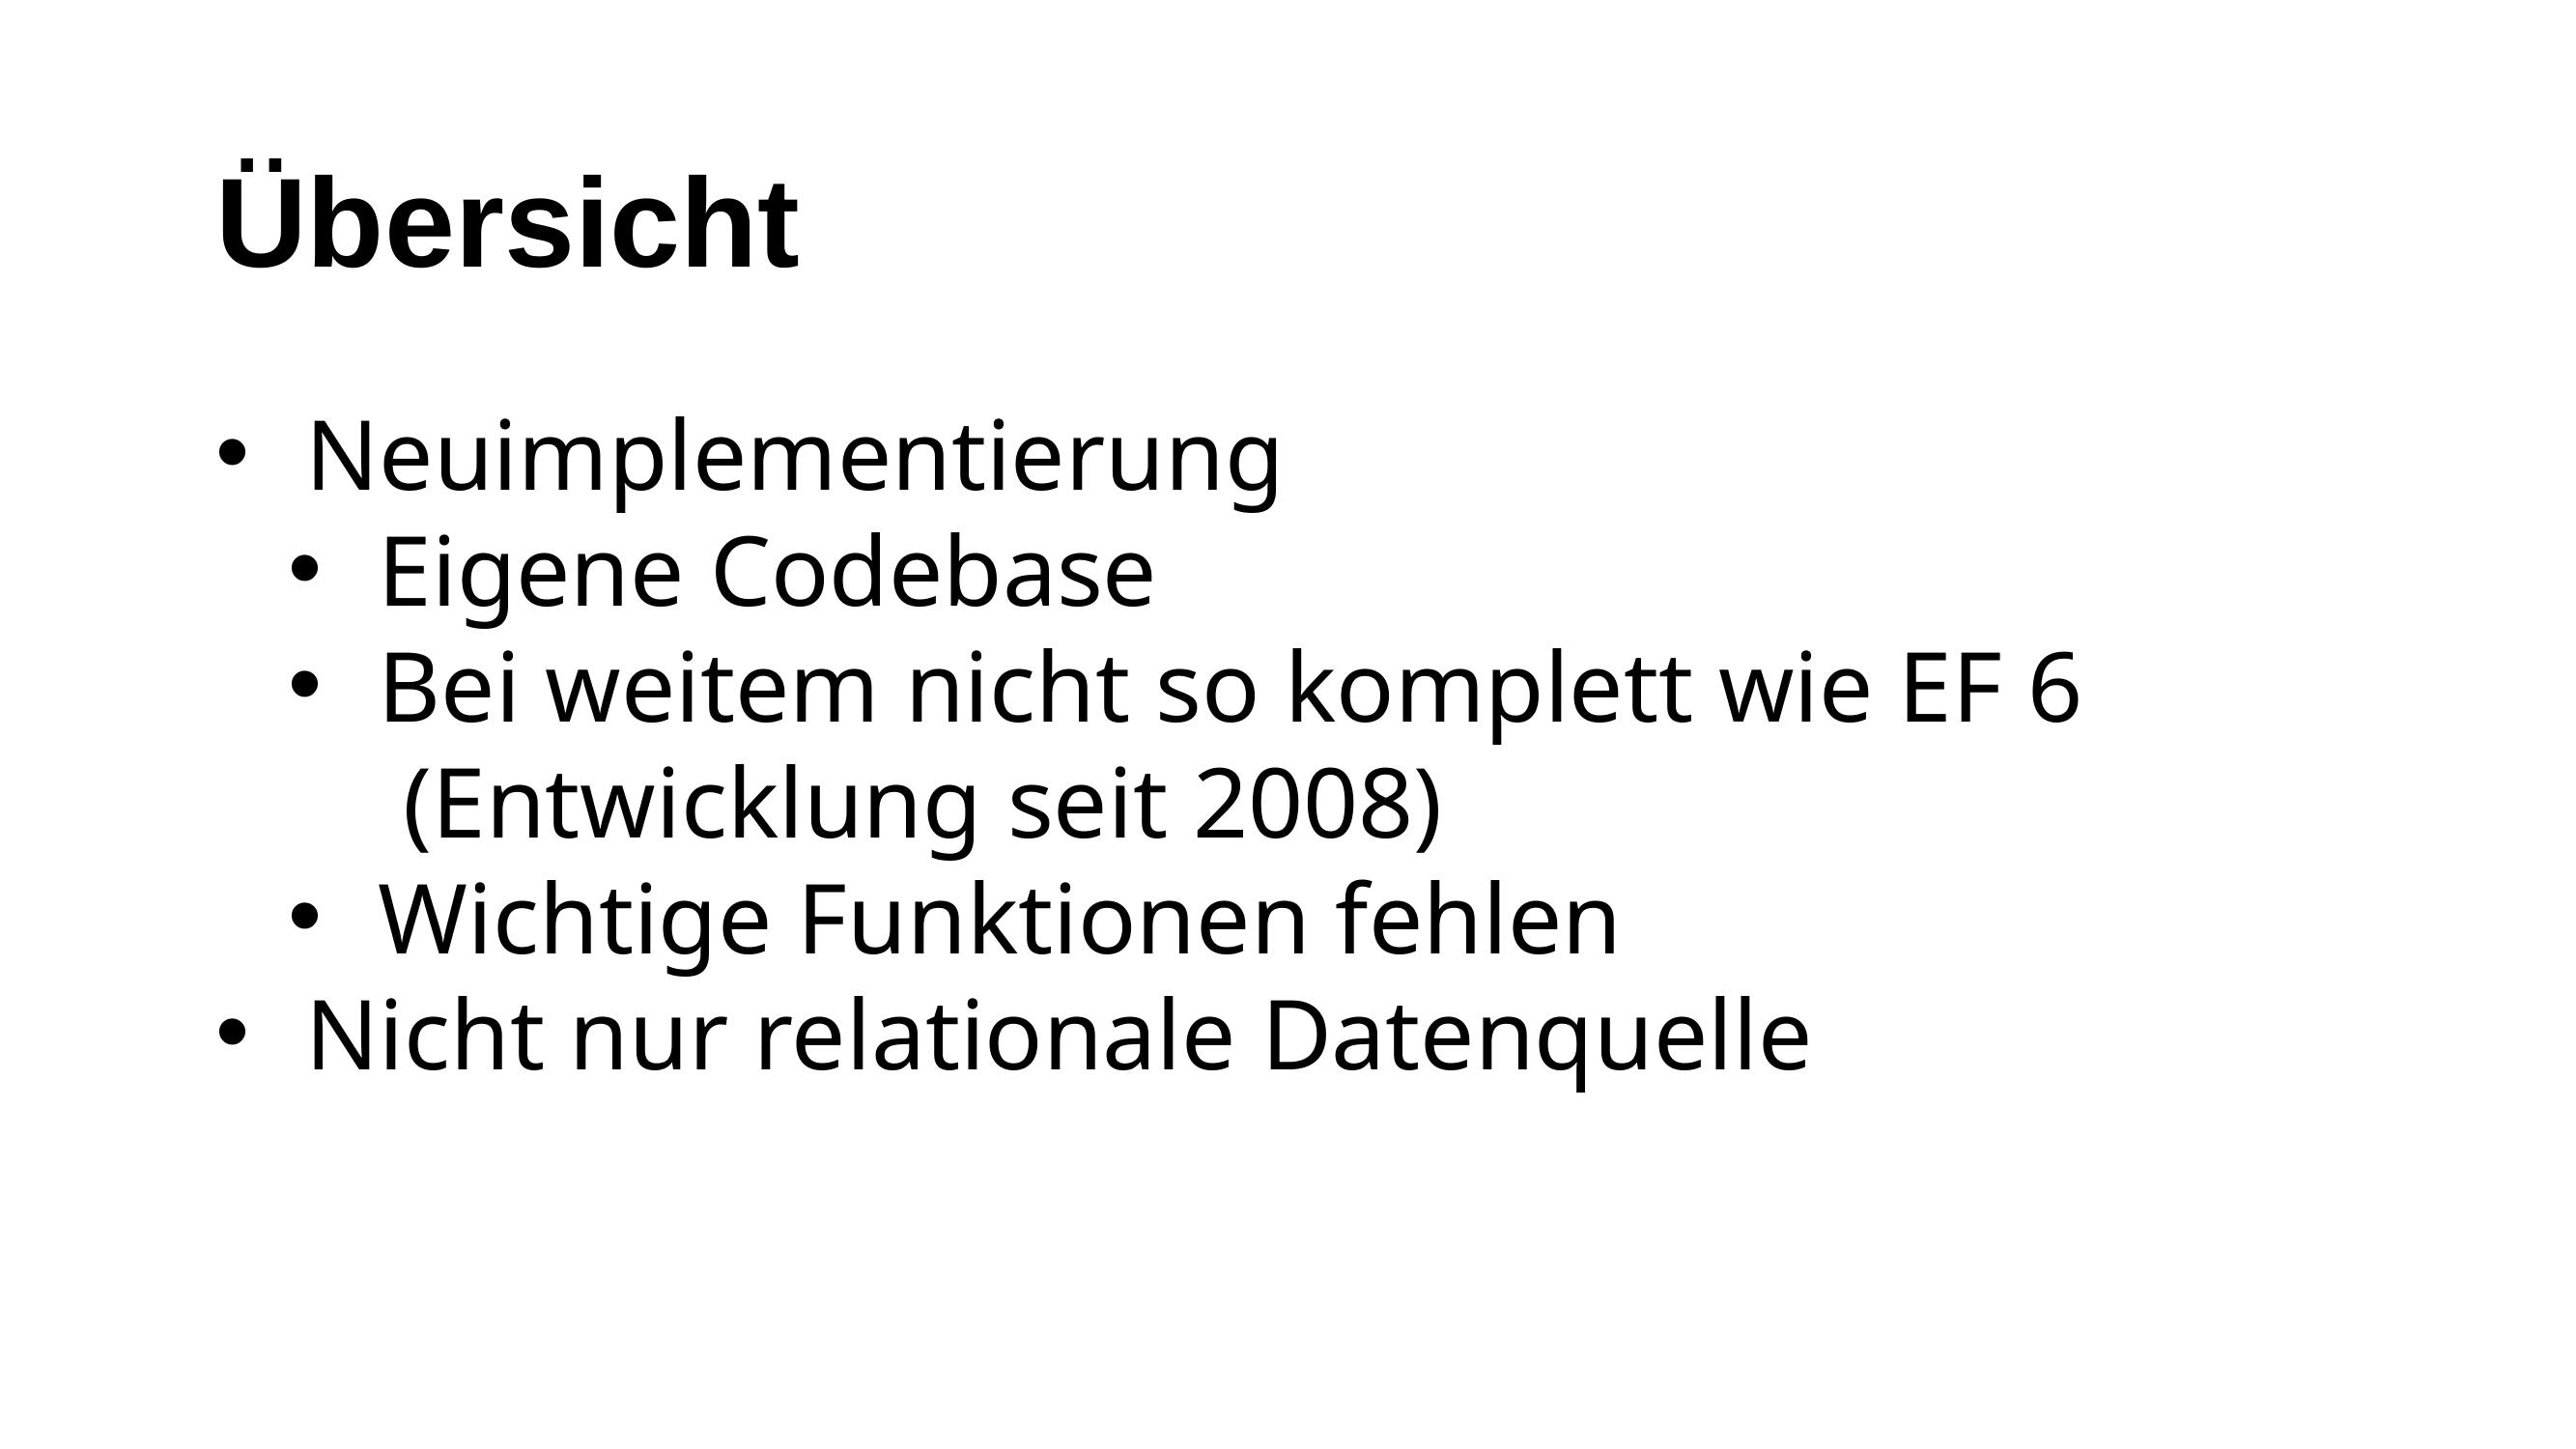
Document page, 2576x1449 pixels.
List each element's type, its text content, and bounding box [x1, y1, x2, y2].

text_box Neuimplementierung Eigene Codebase Bei weitem nicht so komplett wie EF 6 (Entwicklung seit 2008) Wichtige Funktionen fehlen Nicht nur relationale Datenquelle [201, 385, 2411, 1212]
title Übersicht [201, 132, 2375, 300]
